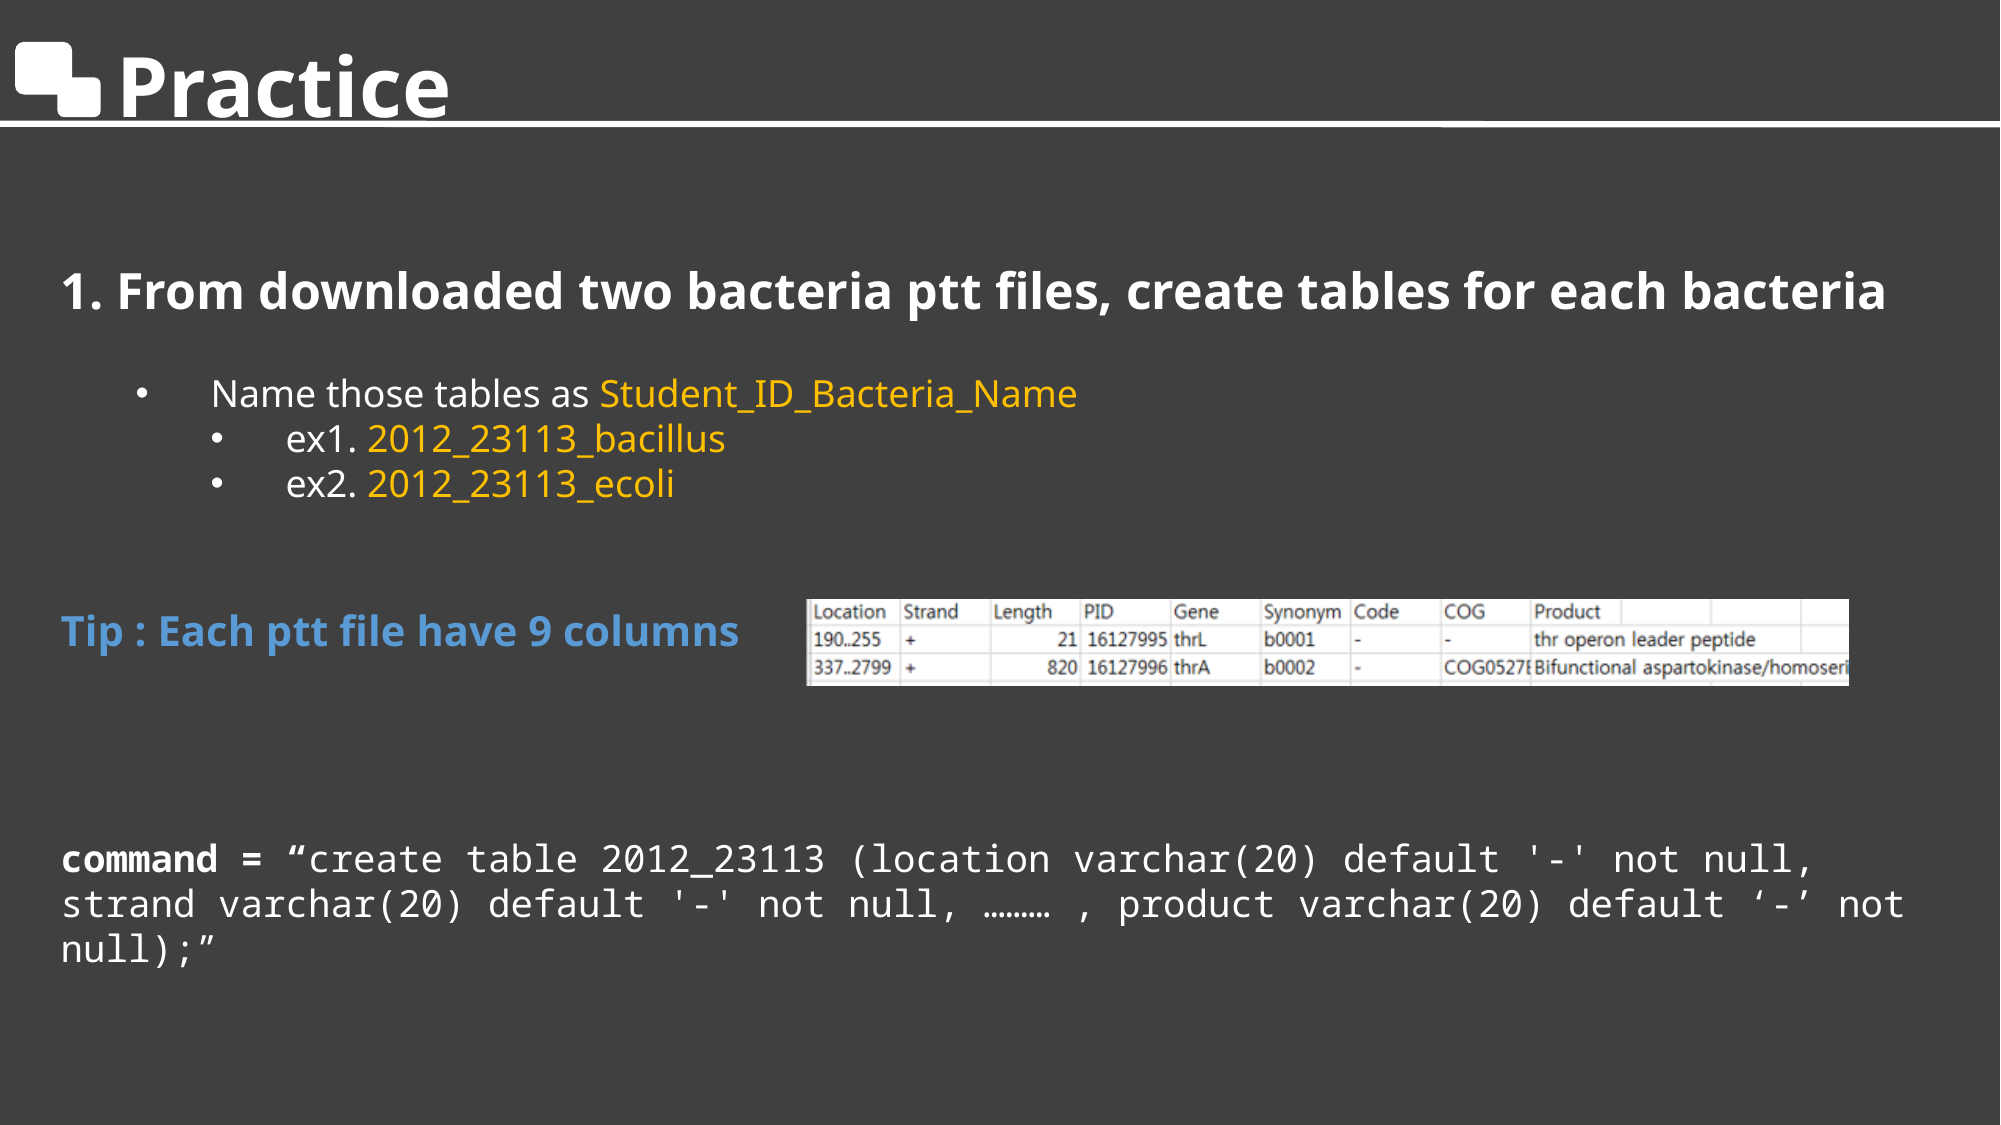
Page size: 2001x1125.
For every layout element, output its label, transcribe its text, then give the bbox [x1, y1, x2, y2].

text_box 1. From downloaded two bacteria ptt files, create tables for each bacteria Name those tables as Student_ID_Bacteria_Name ex1. 2012_23113_bacillus ex2. 2012_23113_ecoli Tip : Each ptt file have 9 columns command = “create table 2012_23113 (location varchar(20) default '-' not null, strand varchar(20) default '-' not null, ……… , product varchar(20) default ‘-’ not null);” [45, 252, 1955, 1038]
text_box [0, 26, 2000, 143]
picture [806, 599, 1849, 686]
